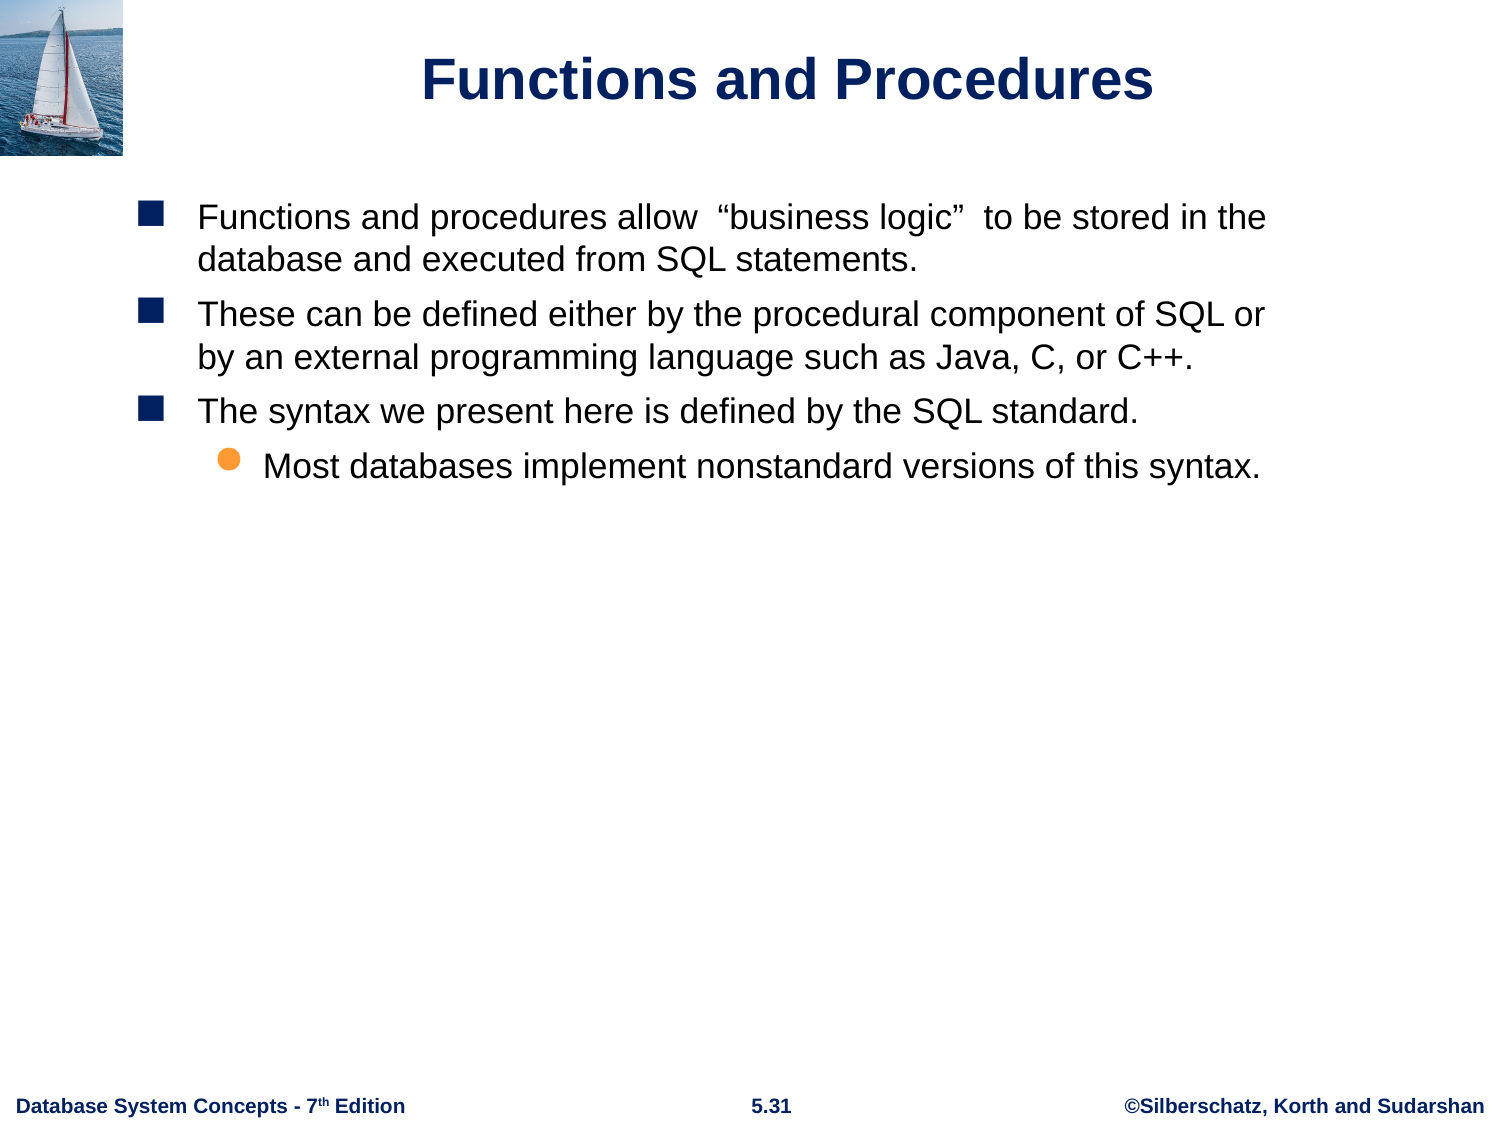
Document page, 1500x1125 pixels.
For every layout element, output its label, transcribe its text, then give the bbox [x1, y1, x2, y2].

picture [0, 0, 123, 156]
list Functions and procedures allow “business logic” to be stored in the database and executed from SQL statements. These can be defined either by the procedural component of SQL or by an external programming language such as Java, C, or C++. The syntax we present here is defined by the SQL standard. Most databases implement nonstandard versions of this syntax. [126, 186, 1318, 989]
title Functions and Procedures [125, 18, 1452, 120]
